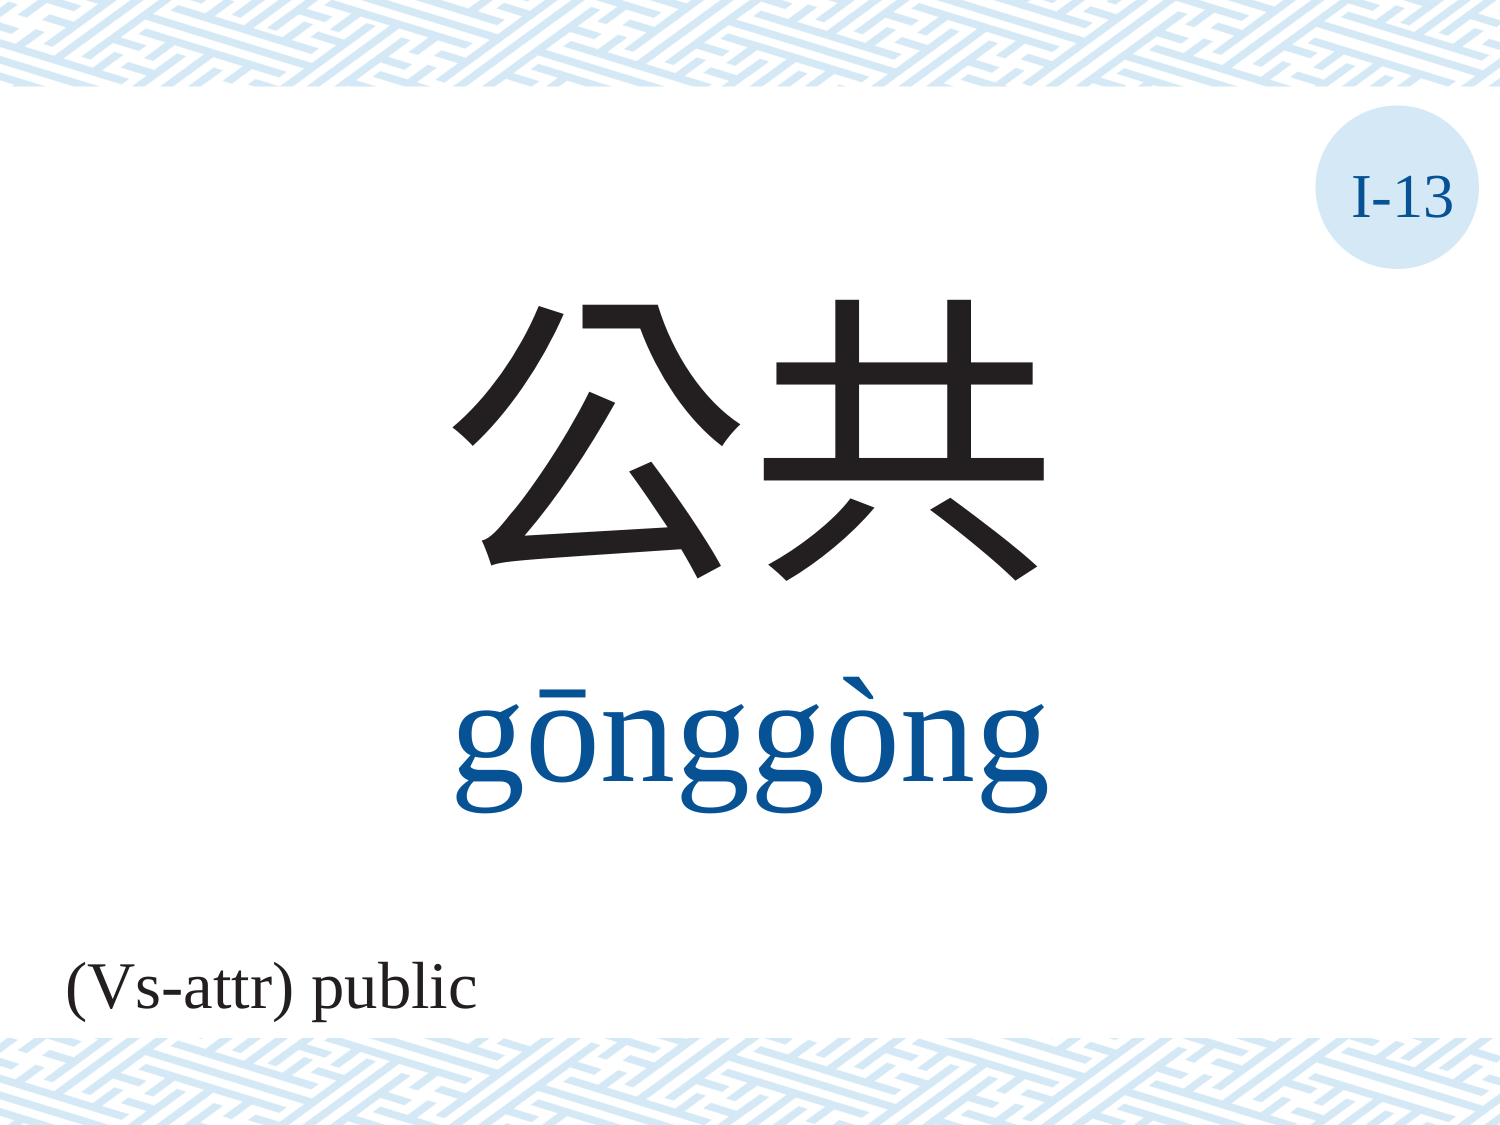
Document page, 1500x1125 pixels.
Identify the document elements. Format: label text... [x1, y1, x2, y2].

text_box I-13 公共 gōnggòng [439, 154, 1456, 812]
picture [0, 0, 1500, 1125]
text_box (Vs-attr) public [62, 942, 480, 1023]
